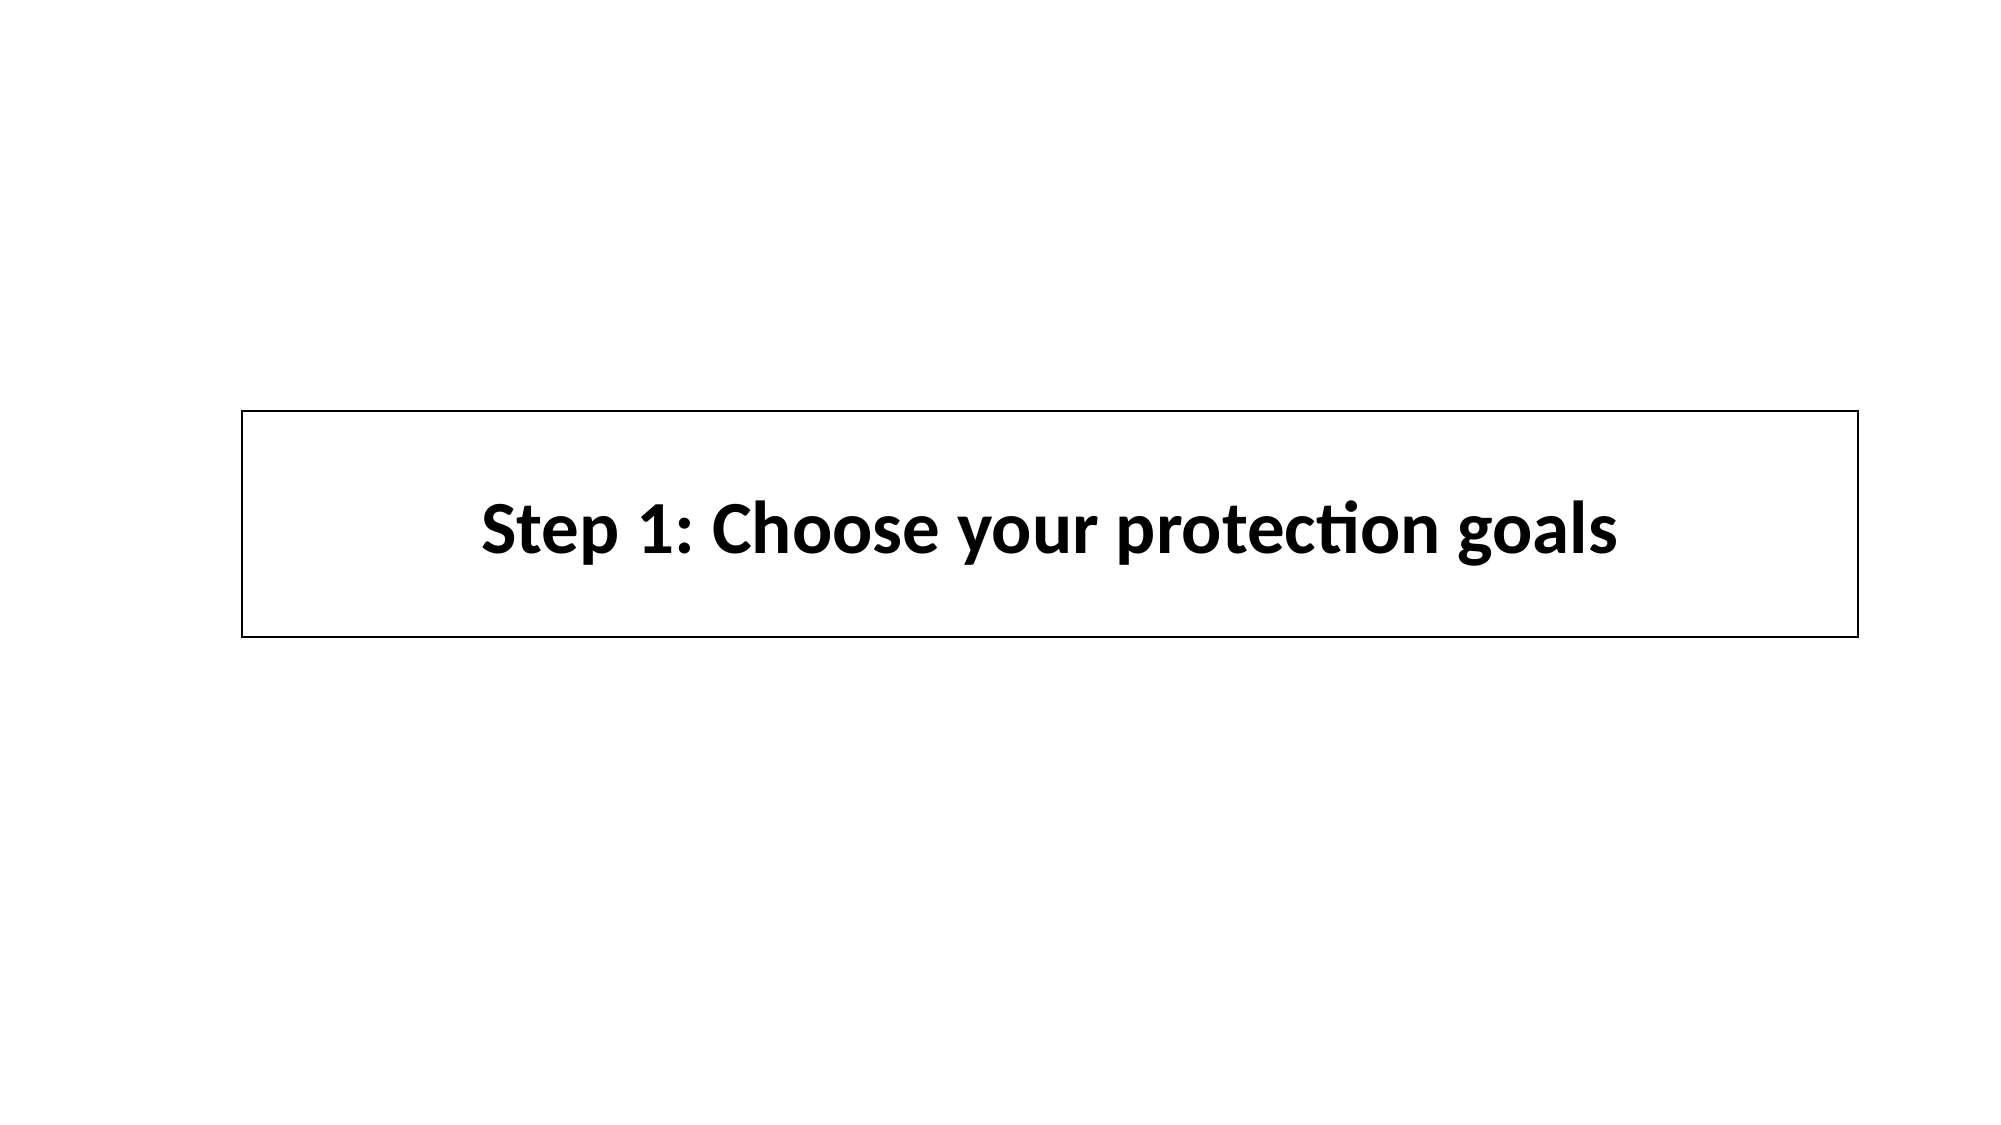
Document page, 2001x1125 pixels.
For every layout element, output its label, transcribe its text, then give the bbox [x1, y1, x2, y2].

text_box Step 1: Choose your protection goals [241, 410, 1859, 638]
